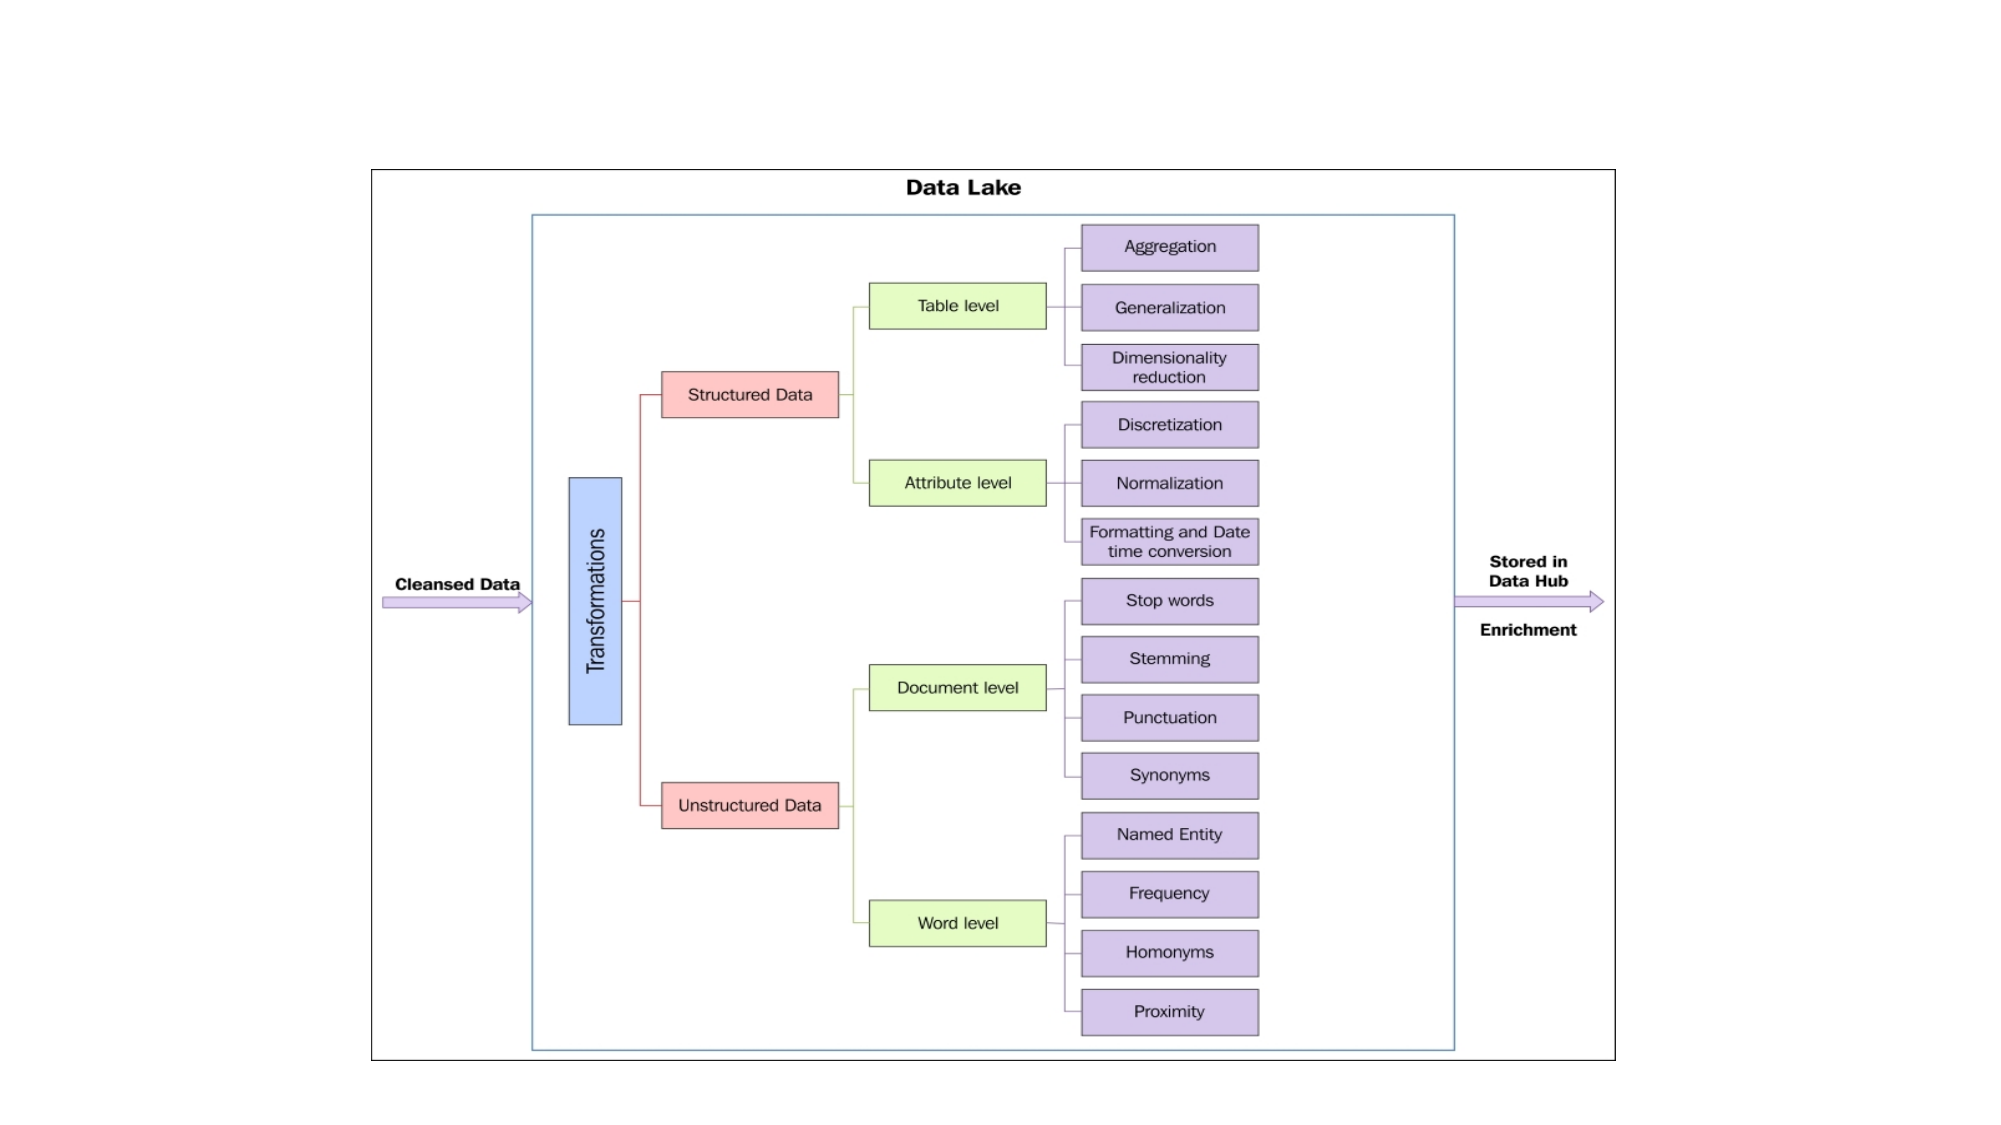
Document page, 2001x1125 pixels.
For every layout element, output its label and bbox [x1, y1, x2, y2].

picture [371, 169, 1616, 1061]
